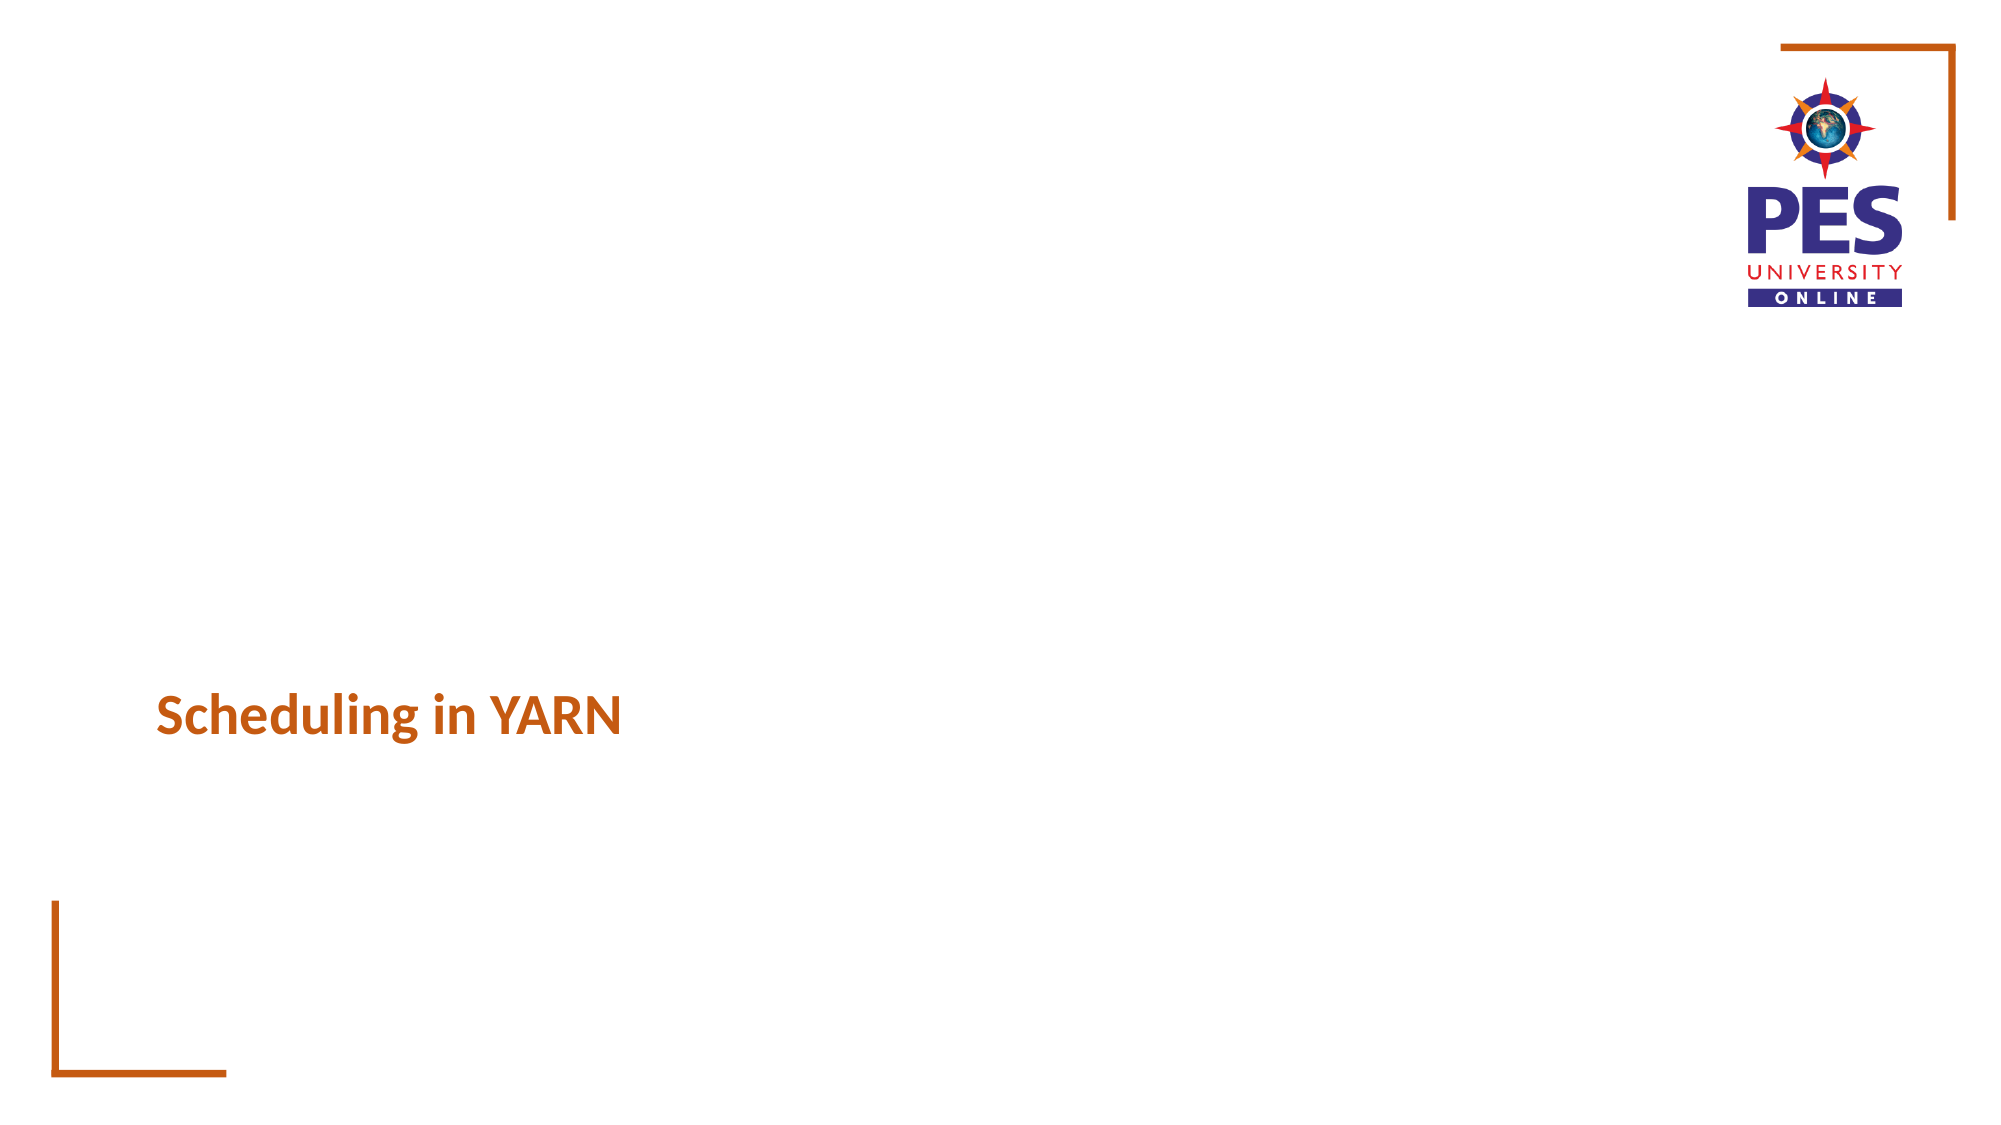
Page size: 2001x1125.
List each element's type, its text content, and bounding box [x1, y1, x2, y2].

picture [1748, 76, 1902, 307]
text_box Scheduling in YARN [142, 668, 638, 754]
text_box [1780, 43, 1956, 221]
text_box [51, 900, 227, 1078]
